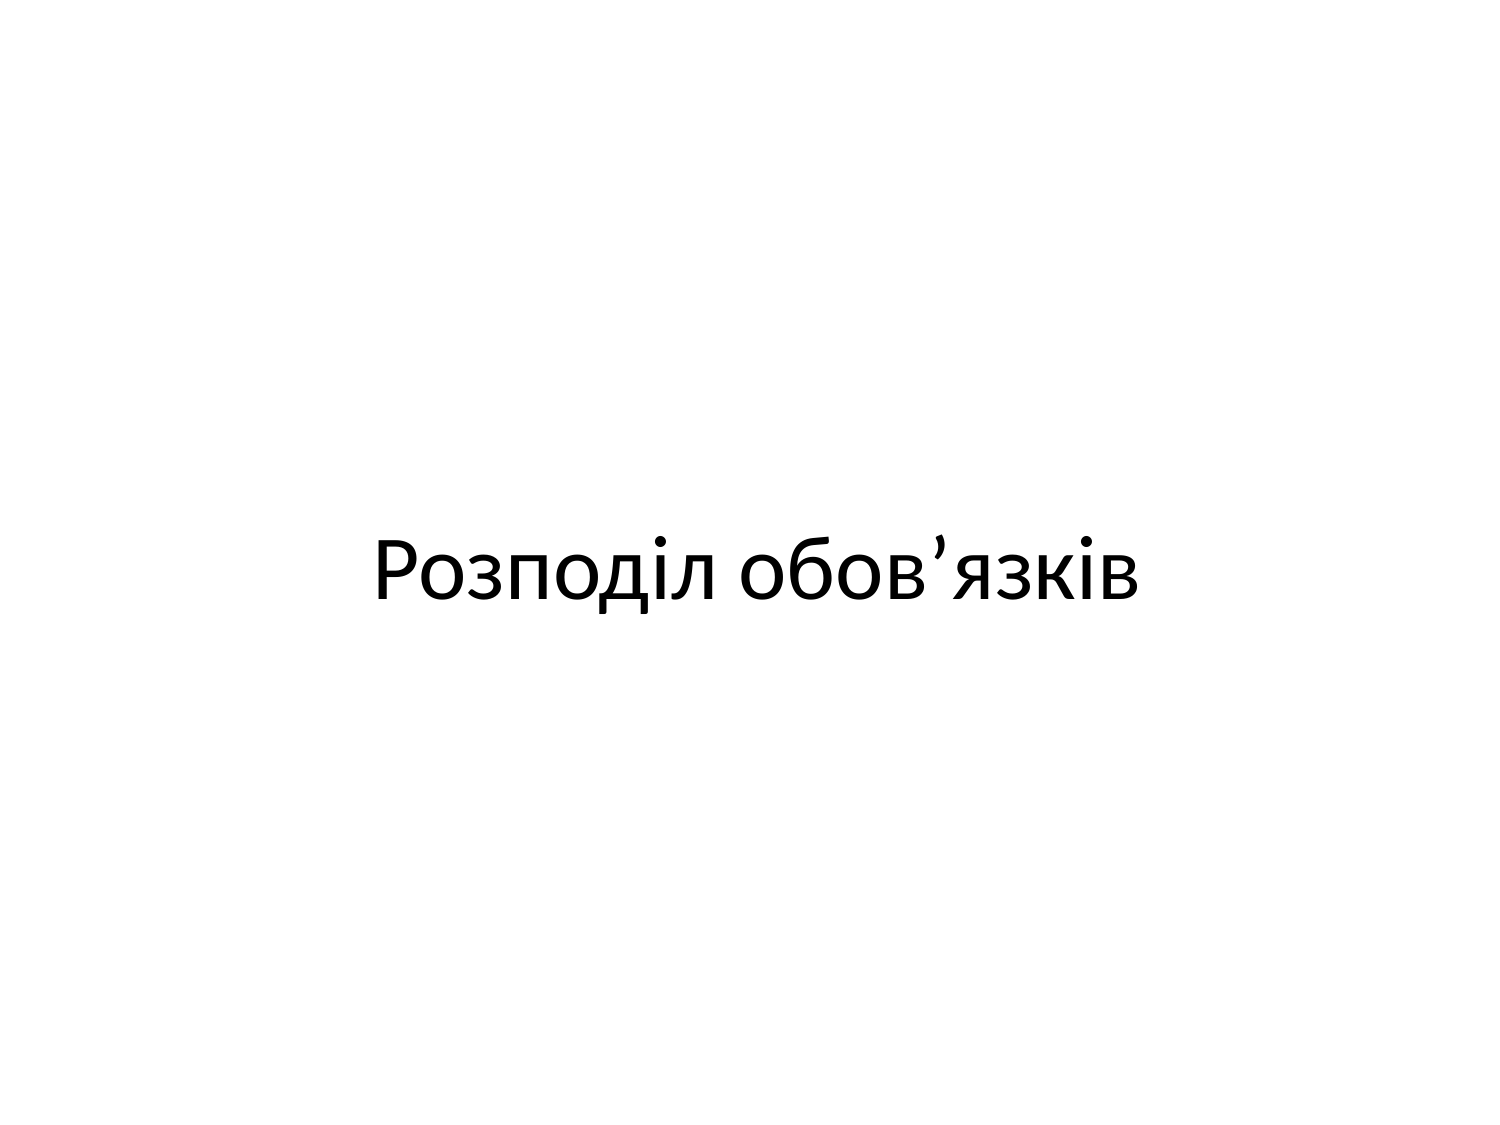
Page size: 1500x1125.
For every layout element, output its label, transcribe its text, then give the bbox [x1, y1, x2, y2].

title Розподіл обов’язків [82, 468, 1432, 657]
